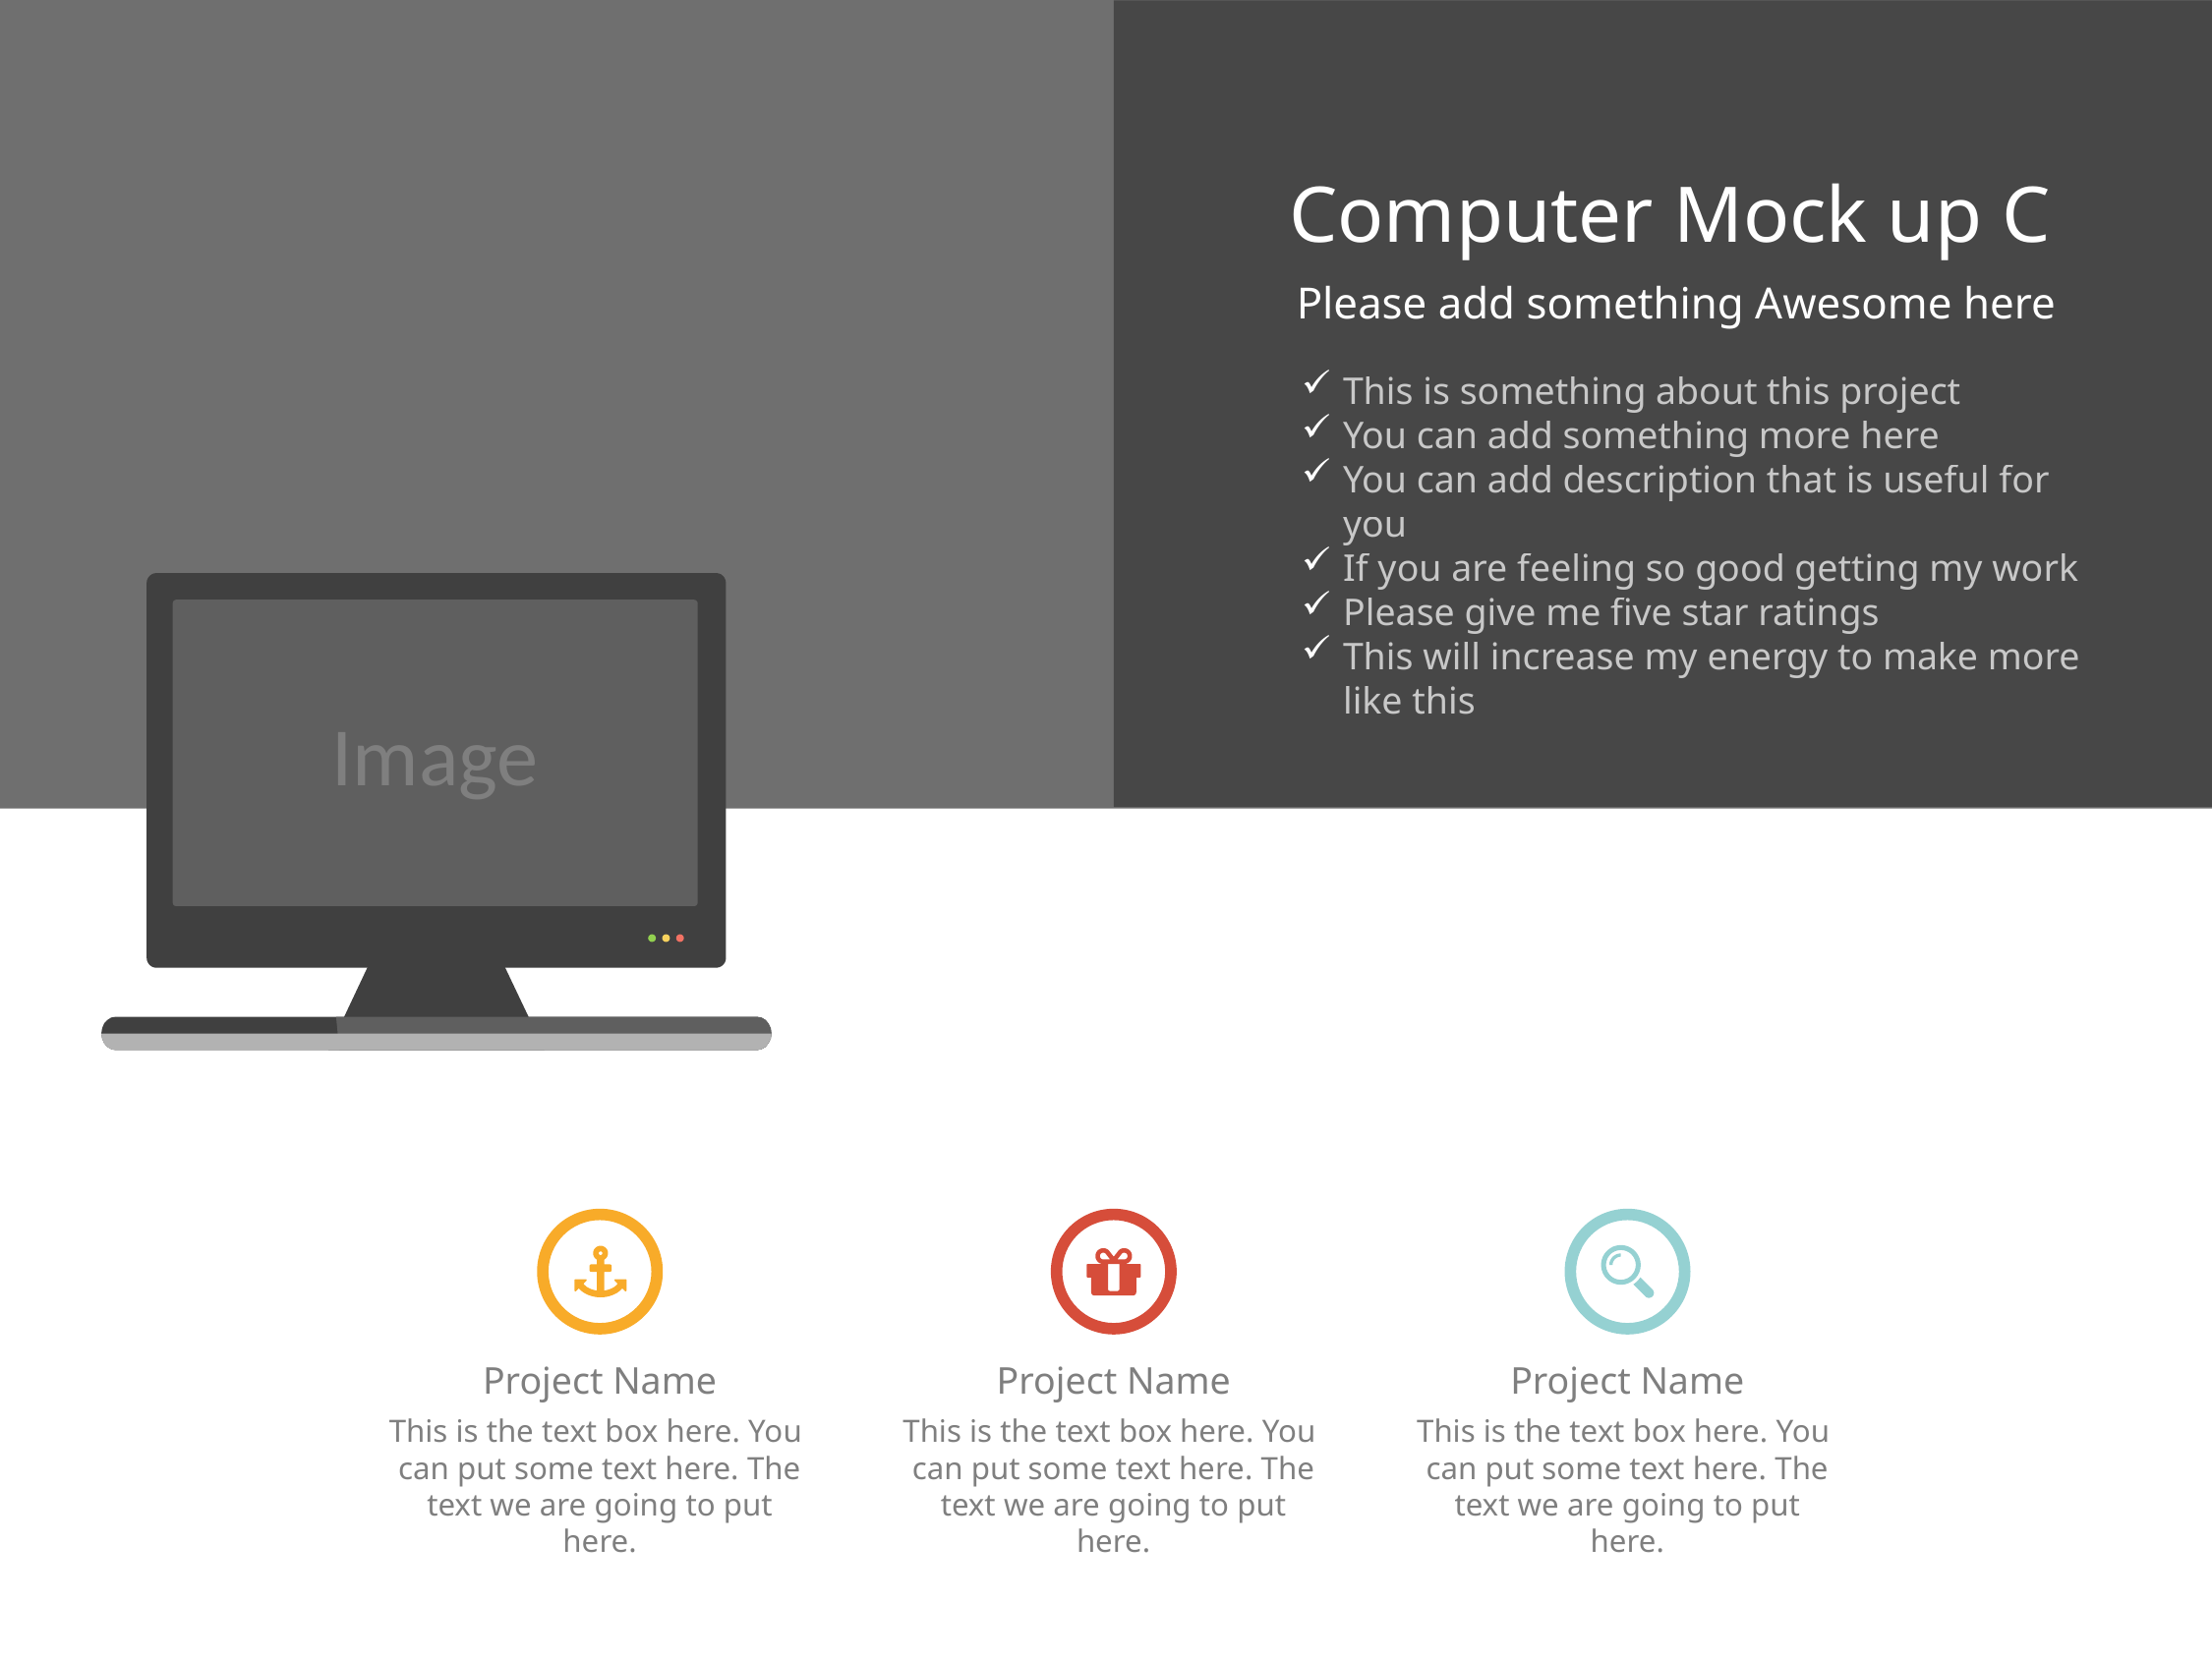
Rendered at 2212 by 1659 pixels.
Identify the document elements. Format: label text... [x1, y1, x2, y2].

text_box [1113, 0, 2212, 808]
text_box [574, 1245, 627, 1298]
text_box Please add something Awesome here [1281, 268, 2071, 335]
text_box [1564, 1208, 1691, 1335]
text_box [1050, 1208, 1177, 1335]
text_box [888, 1349, 1339, 1531]
text_box This is something about this project You can add something more here You can add description that is useful for you If you are feeling so good getting my work Please give me five star ratings This will increase my energy to make more like this [1287, 360, 2118, 729]
text_box [0, 0, 2212, 810]
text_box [101, 573, 772, 1051]
text_box Computer Mock up C [1274, 157, 2066, 265]
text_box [1601, 1244, 1655, 1298]
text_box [1402, 1349, 1853, 1531]
text_box [1086, 1248, 1141, 1296]
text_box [374, 1349, 826, 1531]
text_box [537, 1208, 664, 1335]
